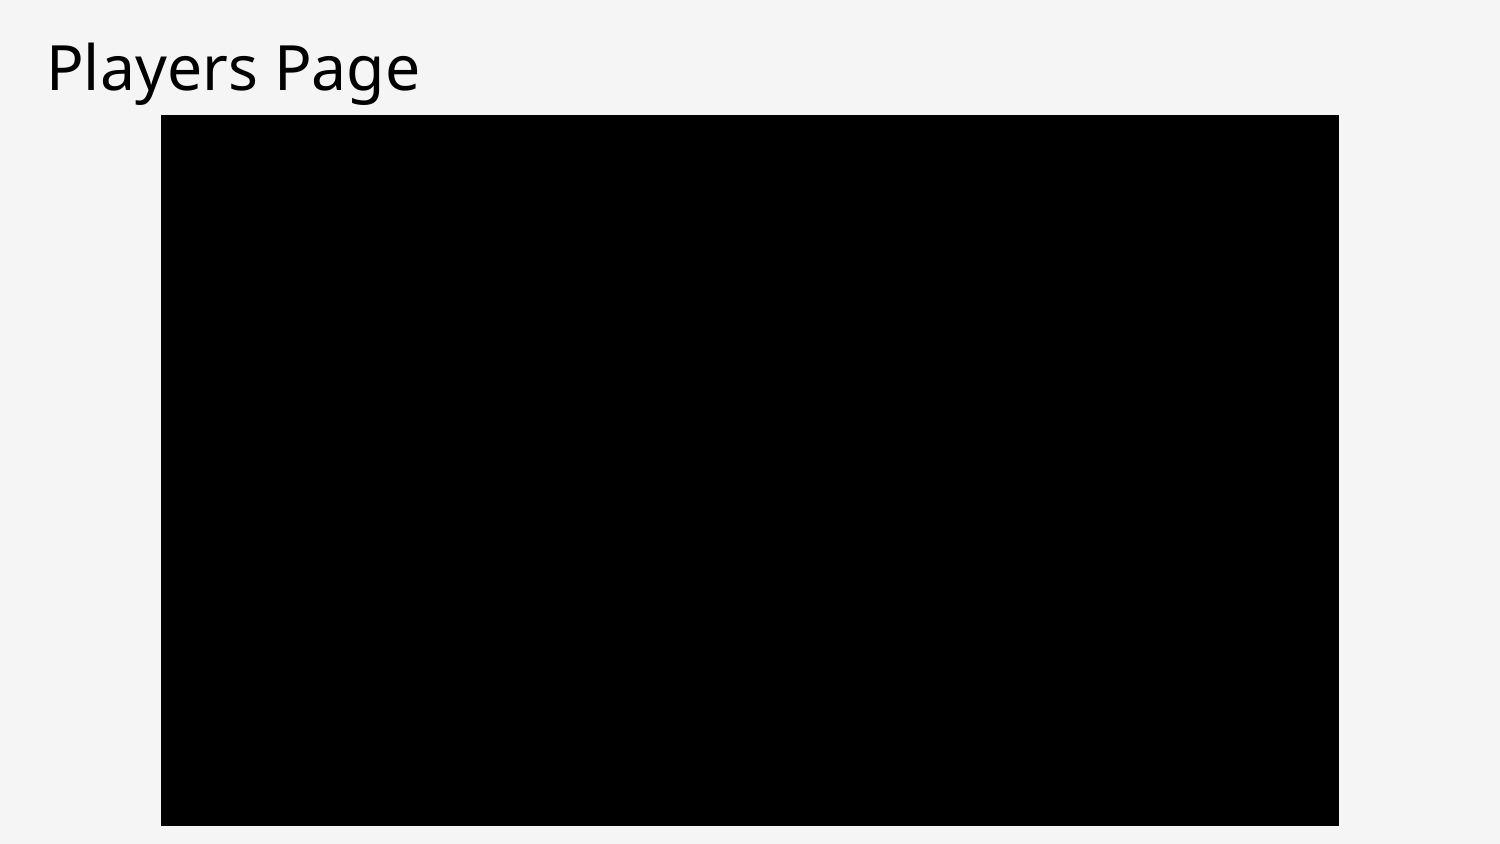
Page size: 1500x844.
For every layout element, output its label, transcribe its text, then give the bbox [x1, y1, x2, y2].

picture [160, 114, 1340, 826]
title Players Page [31, 13, 1429, 108]
